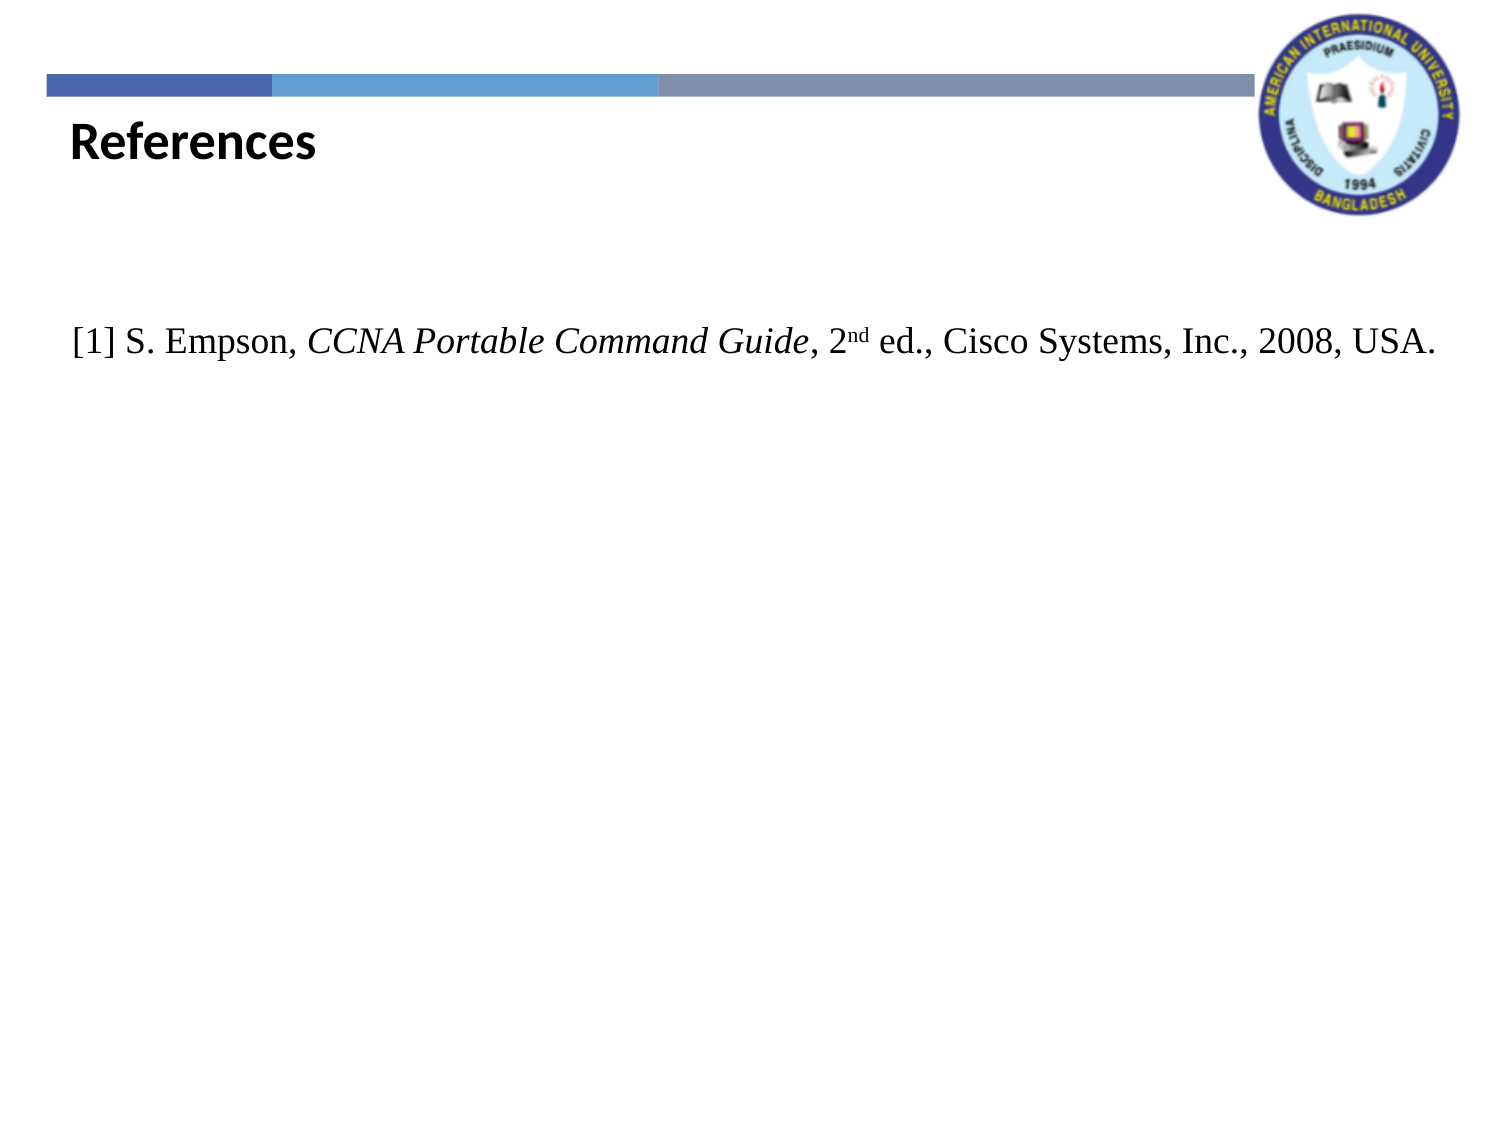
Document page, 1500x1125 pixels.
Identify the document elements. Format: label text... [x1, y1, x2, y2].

text_box References [54, 97, 586, 179]
picture [1254, 9, 1465, 221]
text_box [1] S. Empson, CCNA Portable Command Guide, 2nd ed., Cisco Systems, Inc., 2008, USA. [57, 308, 1452, 369]
